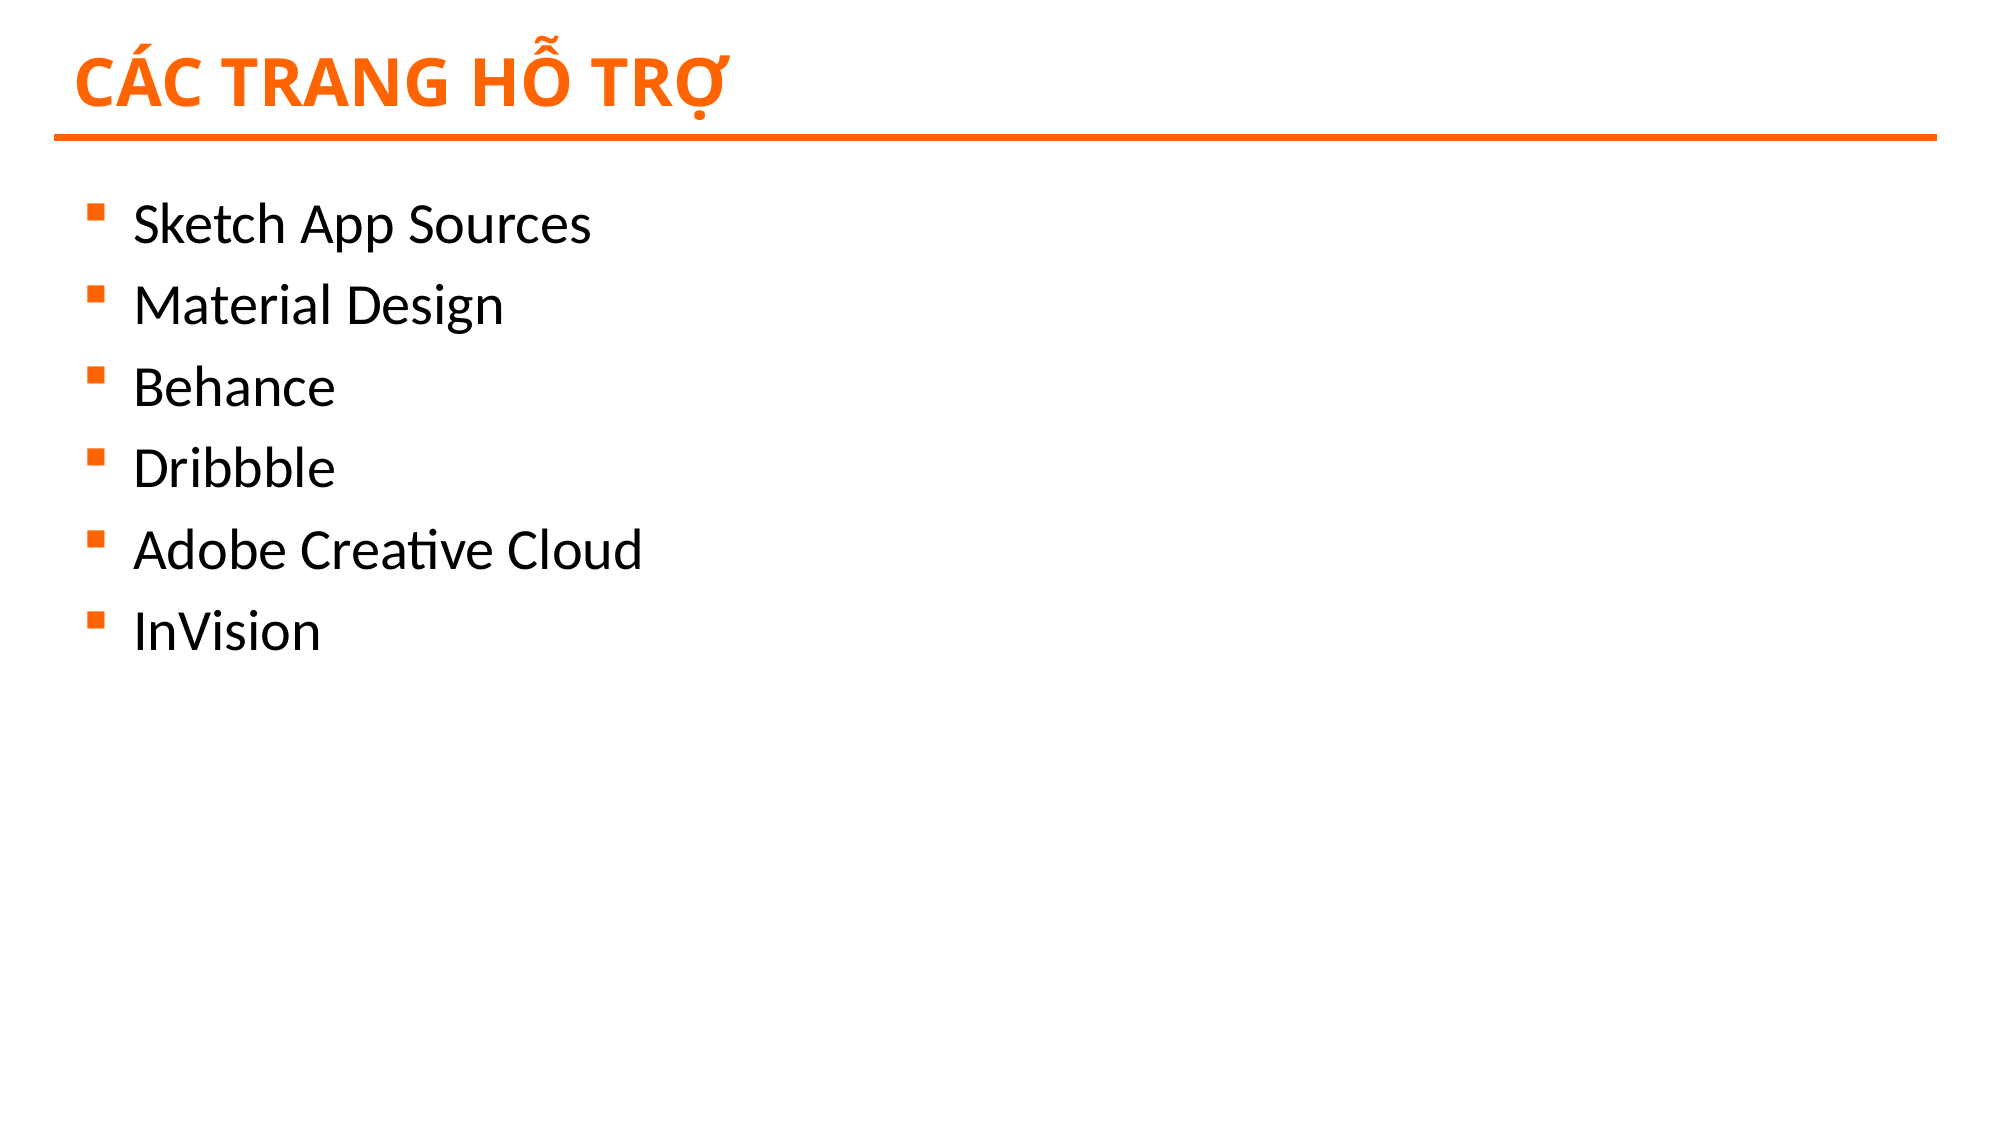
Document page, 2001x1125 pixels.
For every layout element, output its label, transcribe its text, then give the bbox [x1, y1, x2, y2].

title Các trang hỗ trợ [53, 29, 1938, 130]
text_box Sketch App Sources Material Design Behance Dribbble Adobe Creative Cloud InVision [62, 174, 1687, 730]
